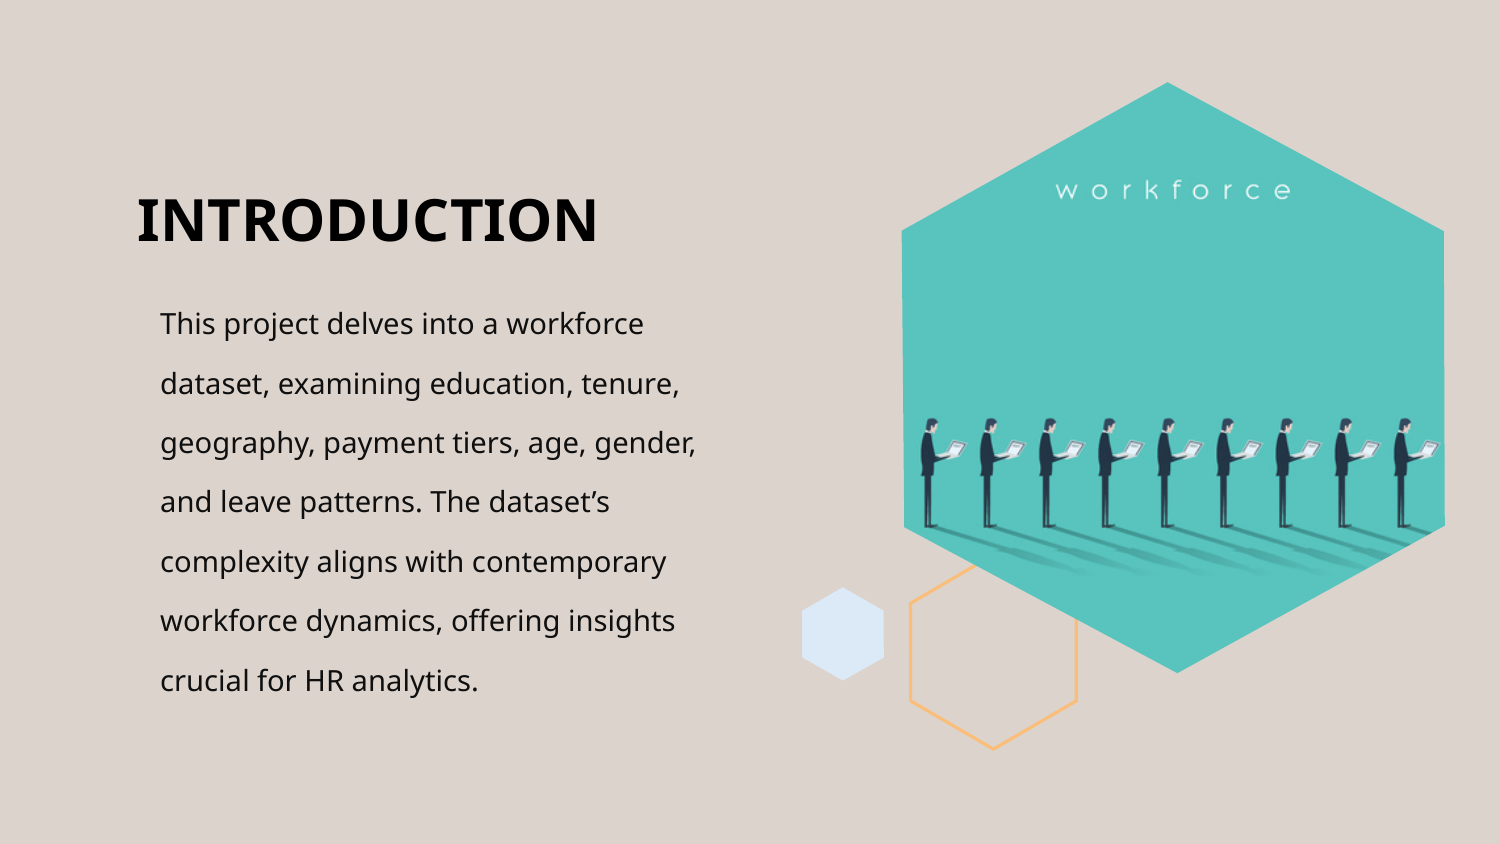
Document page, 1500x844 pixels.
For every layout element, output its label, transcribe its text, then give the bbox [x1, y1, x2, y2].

list This project delves into a workforce dataset, examining education, tenure, geography, payment tiers, age, gender, and leave patterns. The dataset’s complexity aligns with contemporary workforce dynamics, offering insights crucial for HR analytics. [145, 266, 756, 514]
picture [901, 82, 1445, 674]
title INTRODUCTION [111, 141, 626, 305]
